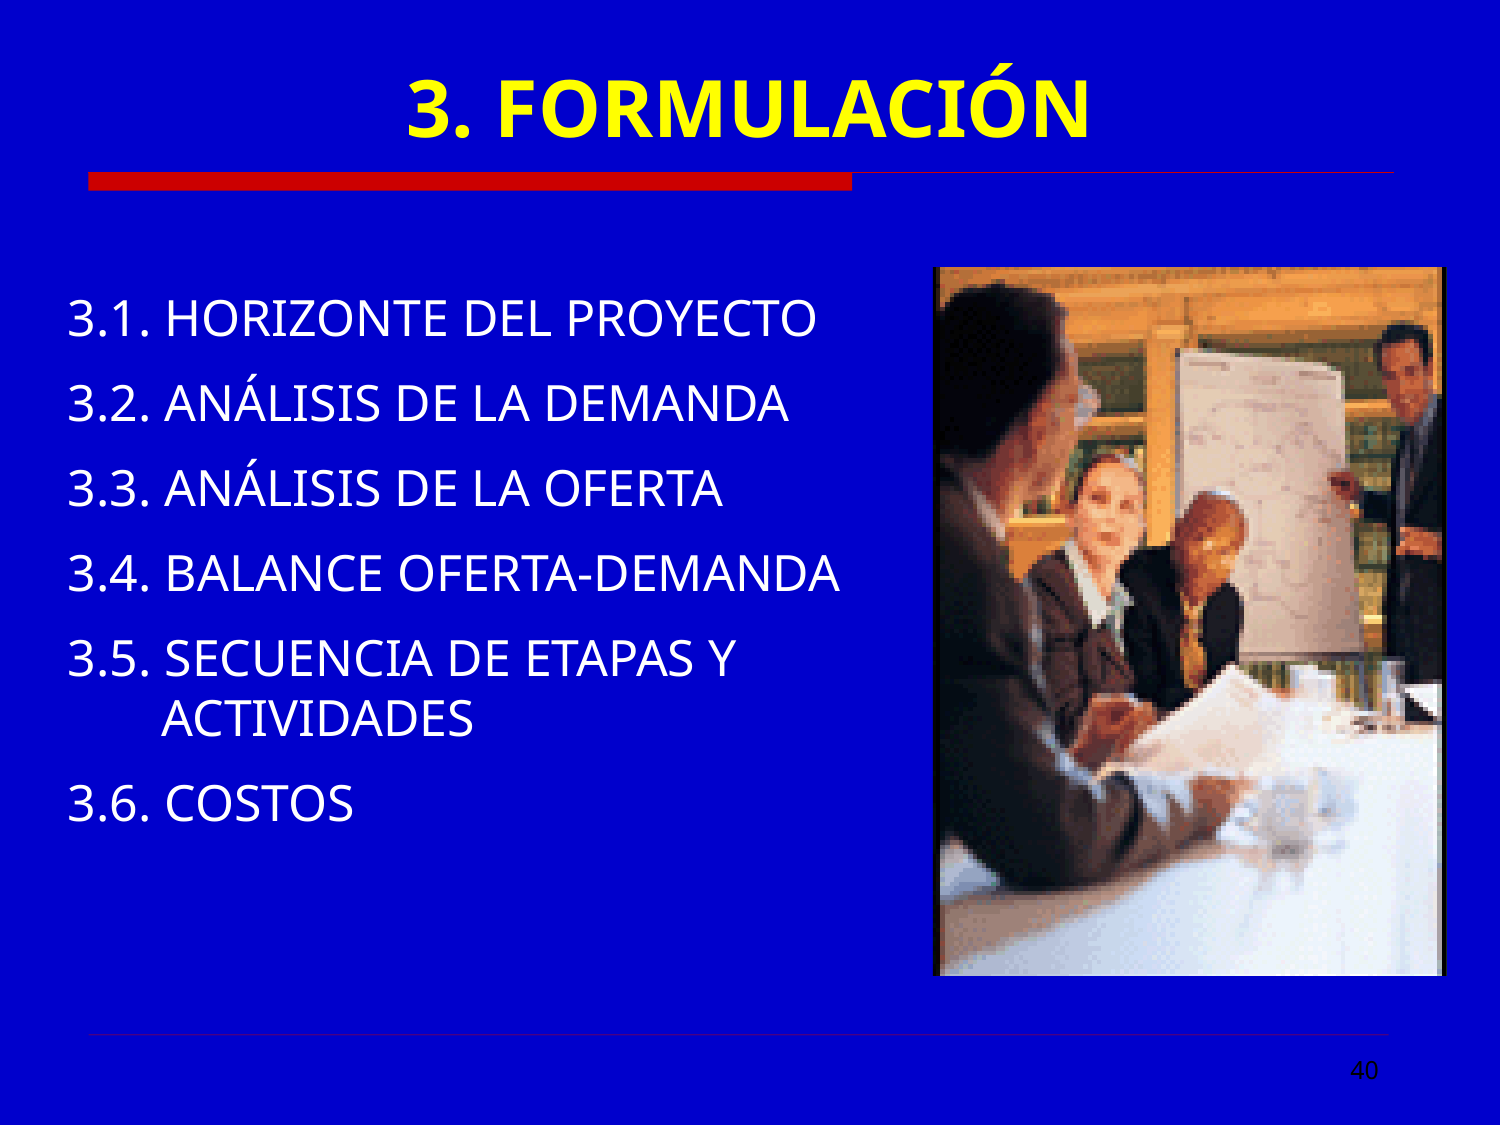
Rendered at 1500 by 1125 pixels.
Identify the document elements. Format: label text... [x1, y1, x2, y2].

list 3.1. HORIZONTE DEL PROYECTO 3.2. ANÁLISIS DE LA DEMANDA 3.3. ANÁLISIS DE LA OFERTA 3.4. BALANCE OFERTA-DEMANDA 3.5. SECUENCIA DE ETAPAS Y ACTIVIDADES 3.6. COSTOS [64, 278, 939, 1012]
title 3. FORMULACIÓN [94, 50, 1407, 161]
slide_number 40 [1068, 1046, 1395, 1125]
picture [932, 266, 1448, 976]
